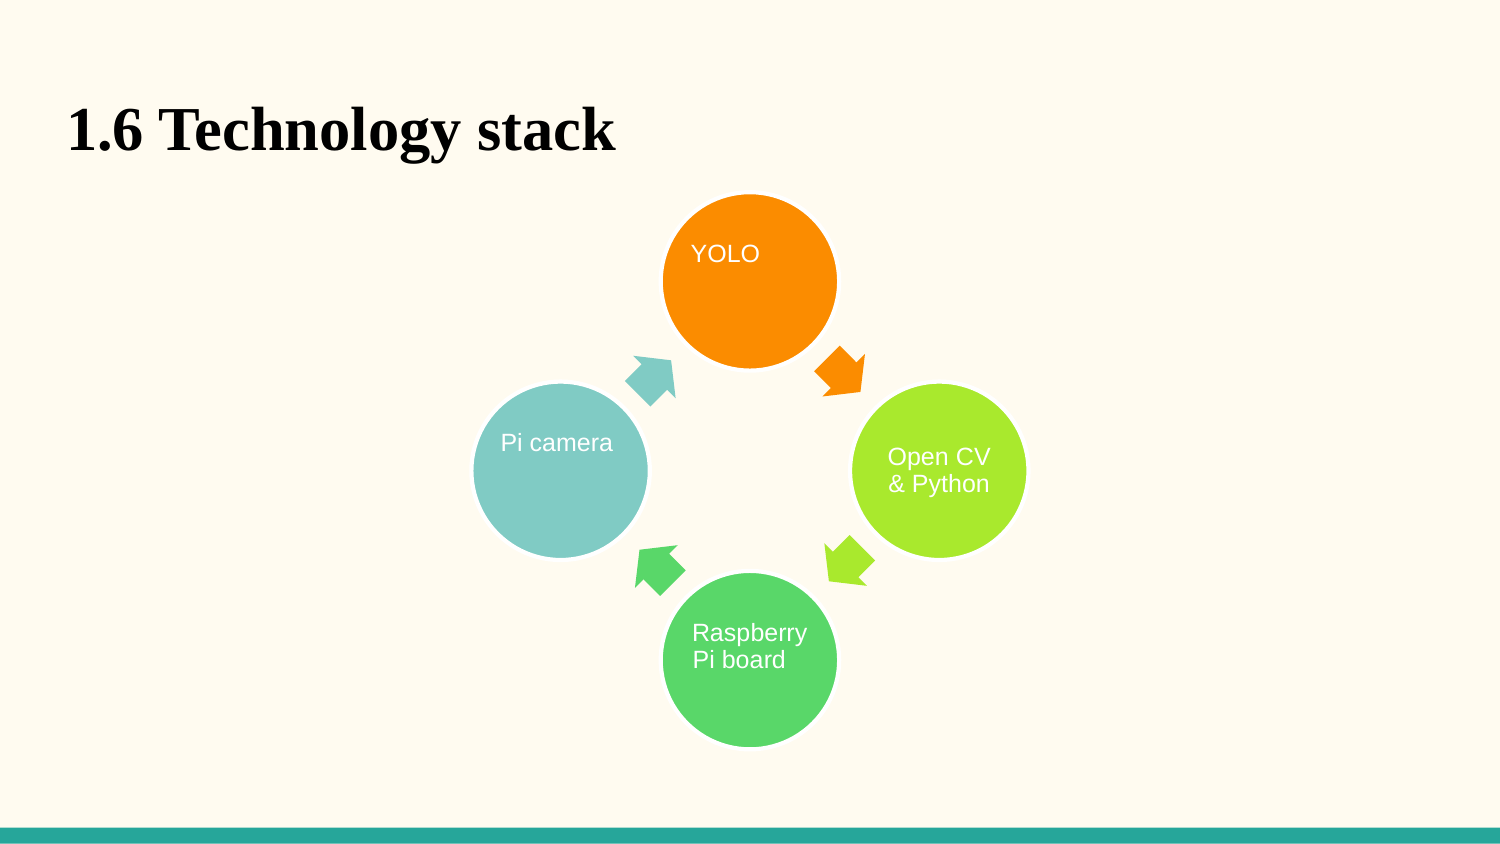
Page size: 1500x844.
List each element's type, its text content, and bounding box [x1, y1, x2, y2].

title 1.6 Technology stack [51, 72, 1449, 174]
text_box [50, 191, 1450, 750]
